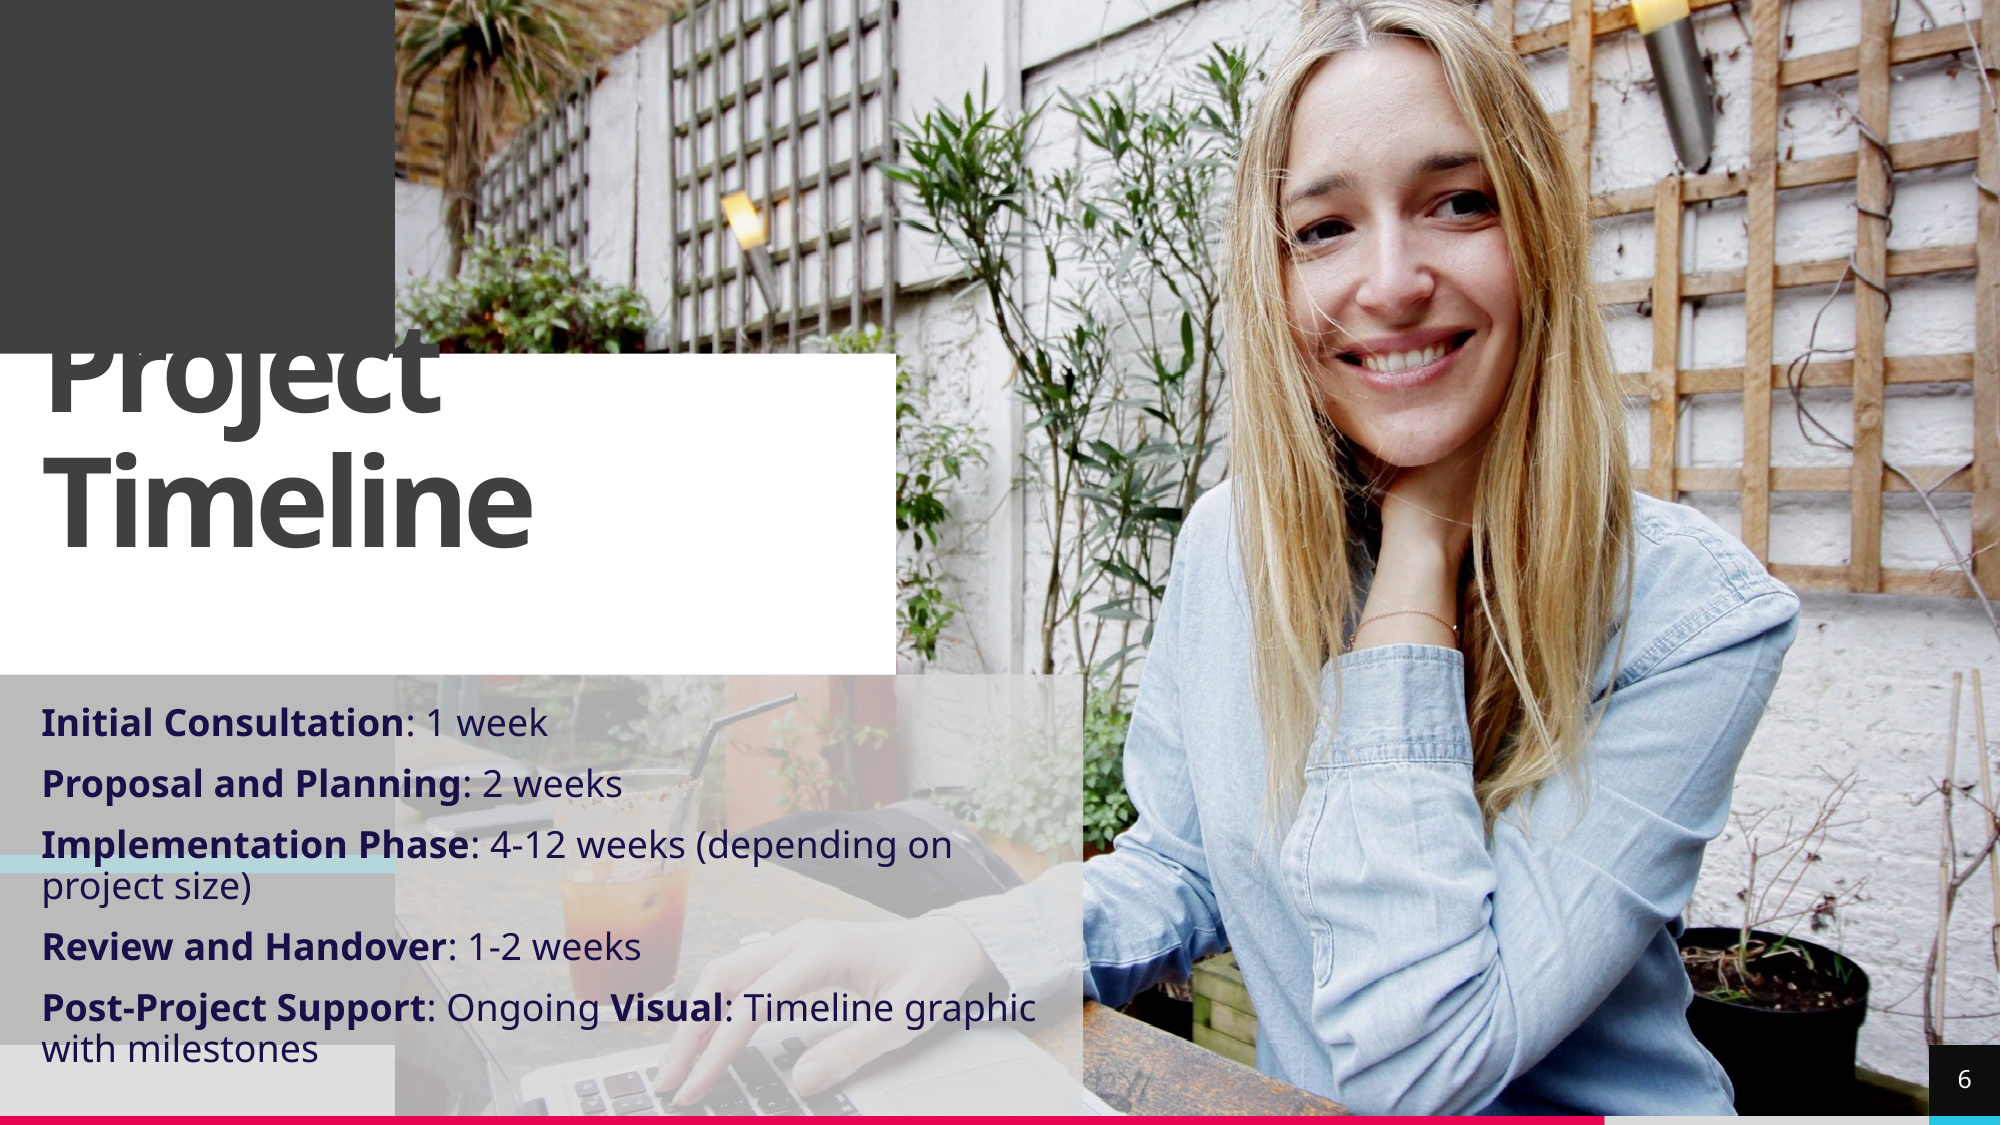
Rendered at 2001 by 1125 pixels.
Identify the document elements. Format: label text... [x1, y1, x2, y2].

list Initial Consultation: 1 week Proposal and Planning: 2 weeks Implementation Phase: 4-12 weeks (depending on project size) Review and Handover: 1-2 weeks Post-Project Support: Ongoing Visual: Timeline graphic with milestones [0, 674, 395, 1116]
title Project Timeline [0, 353, 395, 674]
picture [395, 0, 2000, 1116]
